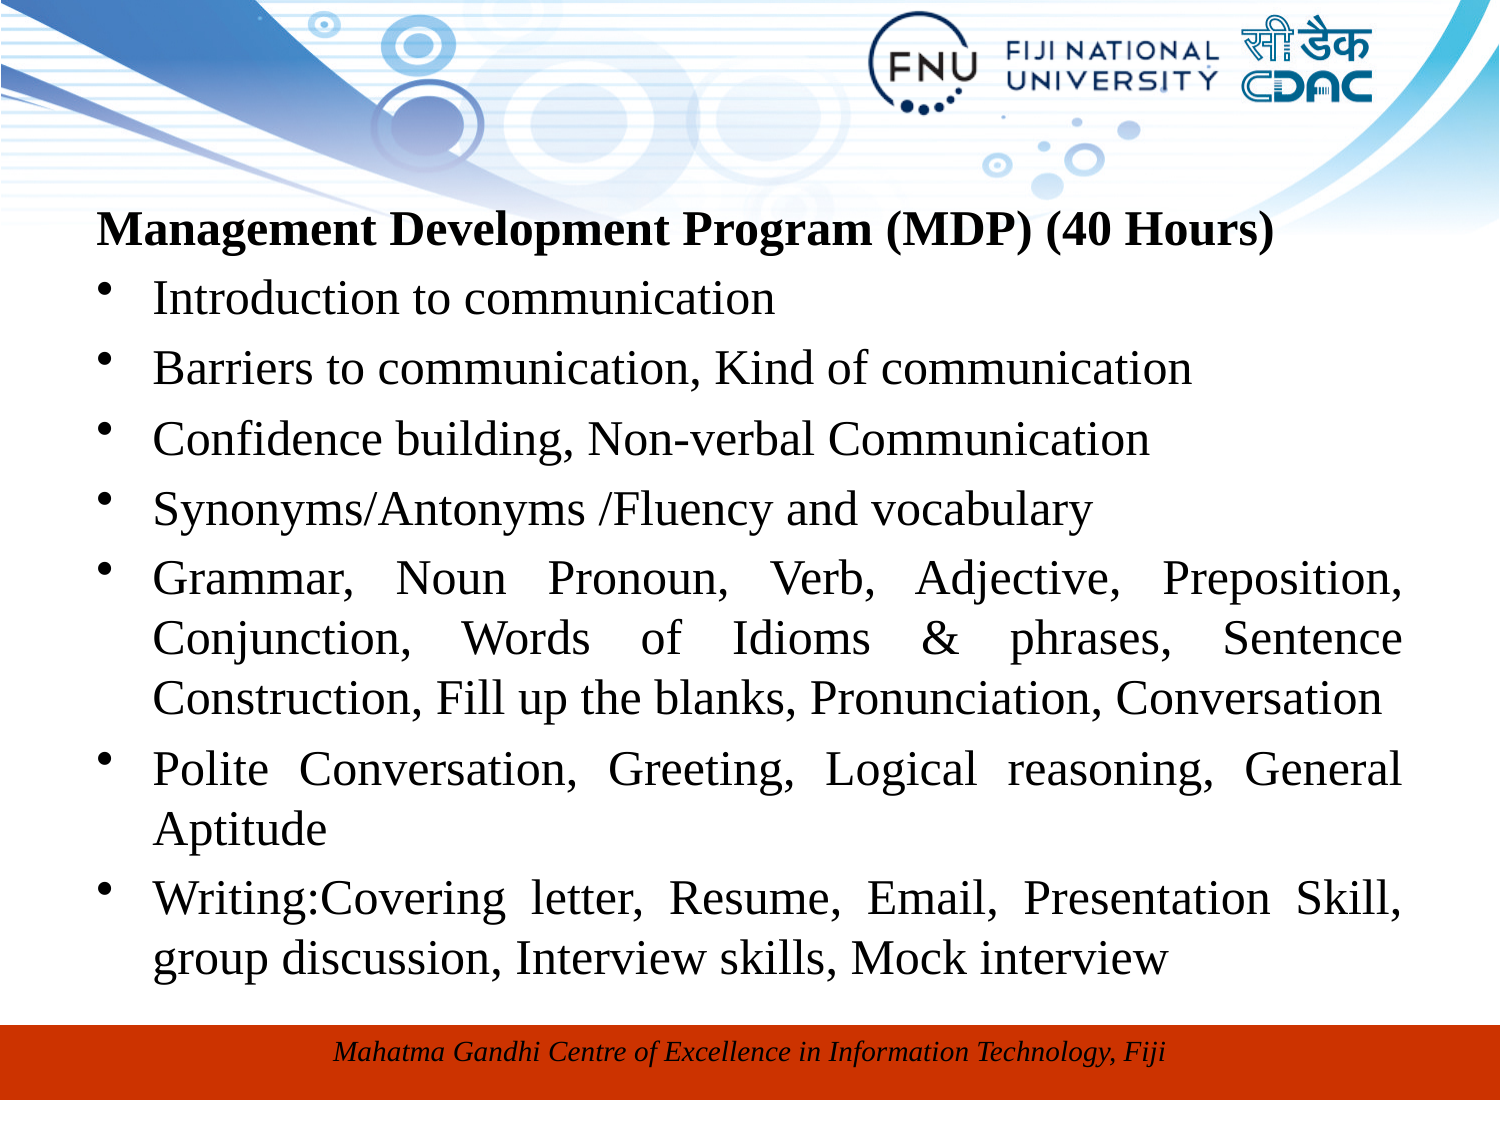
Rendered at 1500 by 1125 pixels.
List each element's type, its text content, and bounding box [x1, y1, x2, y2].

footer Mahatma Gandhi Centre of Excellence in Information Technology, Fiji [0, 1025, 1500, 1100]
picture [1, 0, 1499, 335]
list Management Development Program (MDP) (40 Hours) Introduction to communication Barriers to communication, Kind of communication Confidence building, Non-verbal Communication Synonyms/Antonyms /Fluency and vocabulary Grammar, Noun Pronoun, Verb, Adjective, Preposition, Conjunction, Words of Idioms & phrases, Sentence Construction, Fill up the blanks, Pronunciation, Conversation Polite Conversation, Greeting, Logical reasoning, General Aptitude Writing:Covering letter, Resume, Email, Presentation Skill, group discussion, Interview skills, Mock interview [81, 187, 1419, 988]
